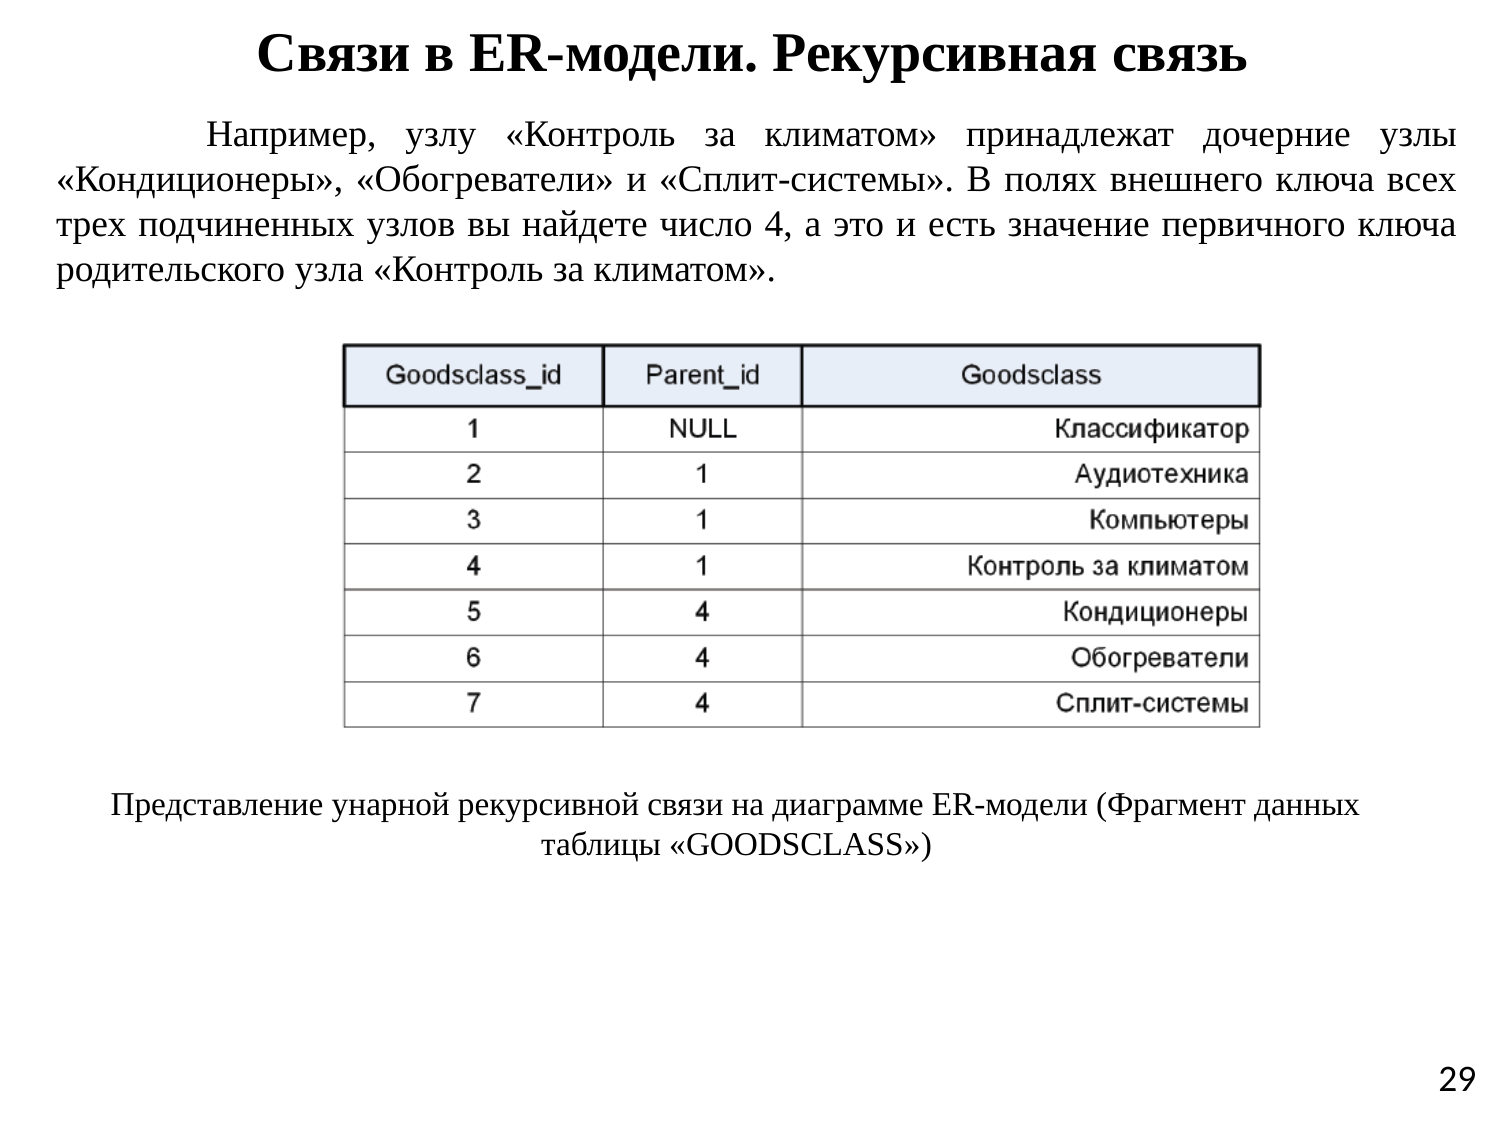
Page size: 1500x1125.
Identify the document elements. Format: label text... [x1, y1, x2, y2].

text_box 29 [1423, 1046, 1492, 1107]
title Связи в ER-модели. Рекурсивная связь [32, 7, 1473, 90]
text_box Например, узлу «Контроль за климатом» принадлежат дочерние узлы «Кондиционеры», «Обогреватели» и «Сплит-системы». В полях внешнего ключа всех трех подчиненных узлов вы найдете число 4, а это и есть значение первичного ключа родительского узла «Контроль за климатом». [41, 101, 1473, 297]
picture [336, 337, 1270, 732]
text_box Представление унарной рекурсивной связи на диаграмме ER-модели (Фрагмент данных таблицы «GOODSCLASS») [45, 775, 1428, 870]
